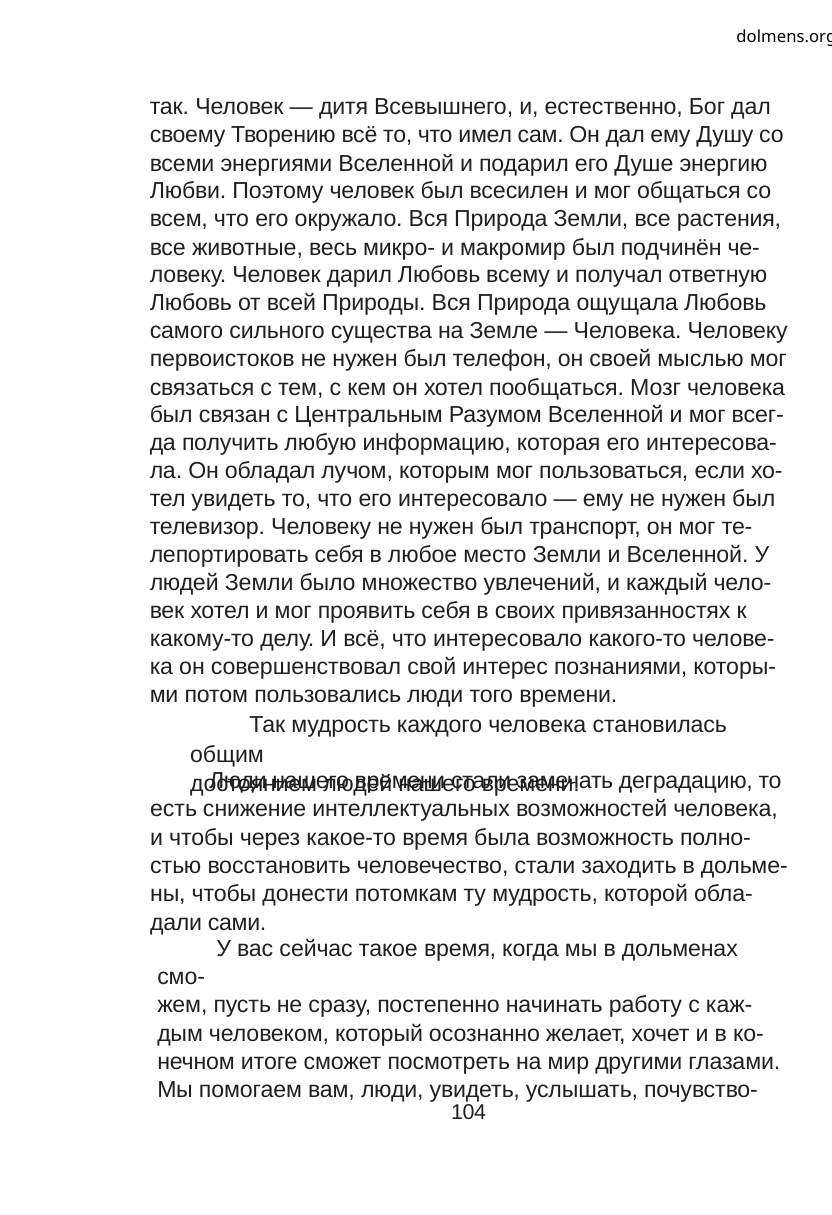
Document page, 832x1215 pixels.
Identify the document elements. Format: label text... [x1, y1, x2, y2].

text_box У вас сейчас такое время, когда мы в дольменах смо- жем, пусть не сразу, постепенно начинать работу с каж- дым человеком, который осознанно желает, хочет и в ко- нечном итоге сможет посмотреть на мир другими глазами. Мы помогаем вам, люди, увидеть, услышать, почувство- [157, 933, 781, 1102]
text_box так. Человек — дитя Всевышнего, и, естественно, Бог дал своему Творению всё то, что имел сам. Он дал ему Душу со всеми энергиями Вселенной и подарил его Душе энергию Любви. Поэтому человек был всесилен и мог общаться со всем, что его окружало. Вся Природа Земли, все растения, все животные, весь микро- и макромир был подчинён че- ловеку. Человек дарил Любовь всему и получал ответную Любовь от всей Природы. Вся Природа ощущала Любовь самого сильного существа на Земле — Человека. Человеку первоистоков не нужен был телефон, он своей мыслью мог связаться с тем, с кем он хотел пообщаться. Мозг человека был связан с Центральным Разумом Вселенной и мог всег- да получить любую информацию, которая его интересова- ла. Он обладал лучом, которым мог пользоваться, если хо- тел увидеть то, что его интересовало — ему не нужен был телевизор. Человеку не нужен был транспорт, он мог те- лепортировать себя в любое место Земли и Вселенной. У людей Земли было множество увлечений, и каждый чело- век хотел и мог проявить себя в своих привязанностях к какому-то делу. И всё, что интересовало какого-то челове- ка он совершенствовал свой интерес познаниями, которы- ми потом пользовались люди того времени. [149, 91, 788, 736]
text_box 104 [450, 1097, 487, 1151]
text_box Так мудрость каждого человека становилась общим достоянием людей нашего времени. [190, 708, 748, 764]
text_box Люди нашего времени стали замечать деградацию, то есть снижение интеллектуальных возможностей человека, и чтобы через какое-то время была возможность полно- стью восстановить человечество, стали заходить в дольме- ны, чтобы донести потомкам ту мудрость, которой обла- дали сами. [150, 764, 788, 963]
text_box dolmens.org [736, 27, 832, 66]
